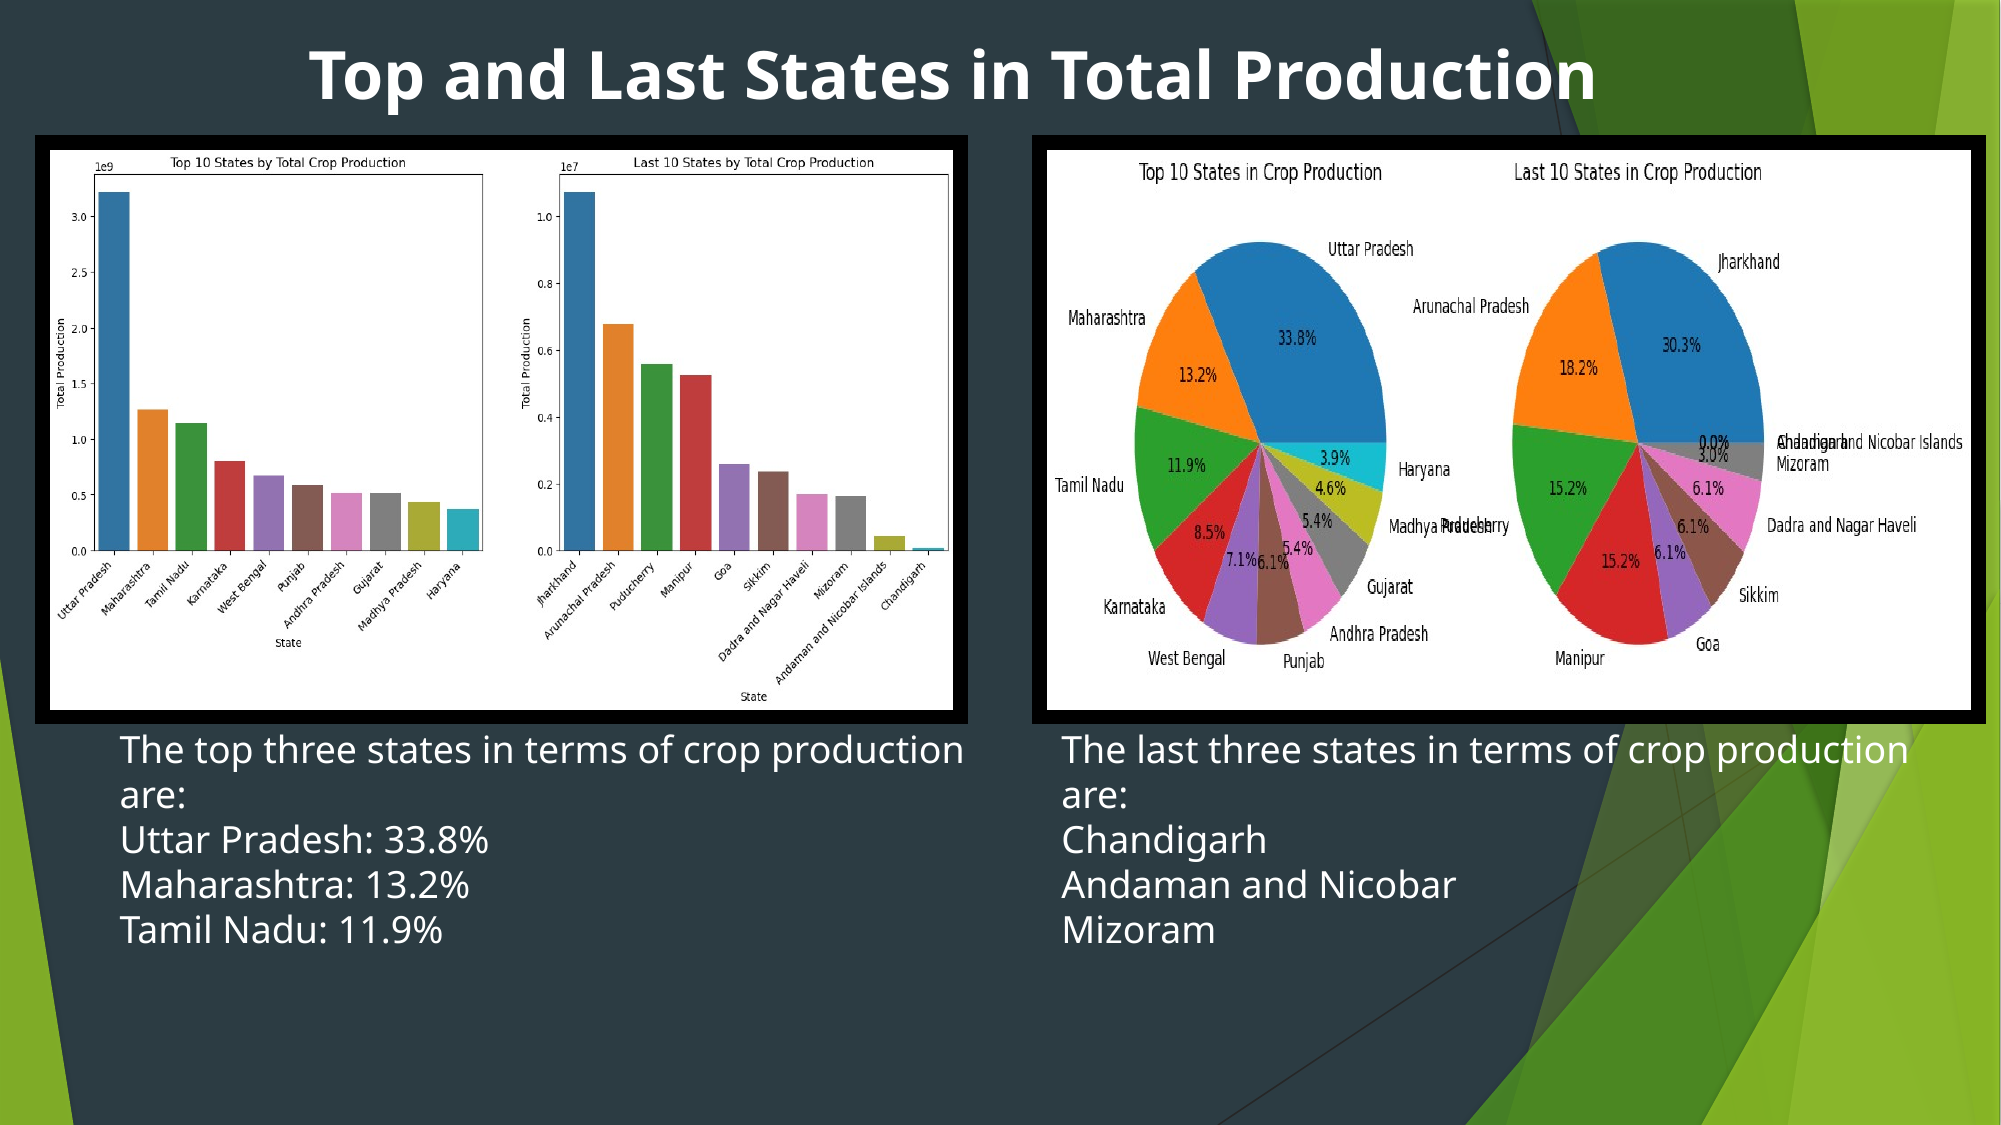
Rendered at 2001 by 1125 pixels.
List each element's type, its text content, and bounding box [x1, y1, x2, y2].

text_box The top three states in terms of crop production are: Uttar Pradesh: 33.8% Maharashtra: 13.2% Tamil Nadu: 11.9% [104, 718, 981, 959]
text_box Top and Last States in Total Production [193, 25, 1733, 121]
text_box The last three states in terms of crop production are: Chandigarh Andaman and Nicobar Mizoram [1046, 718, 1954, 959]
picture [1046, 149, 1972, 711]
picture [49, 149, 954, 711]
